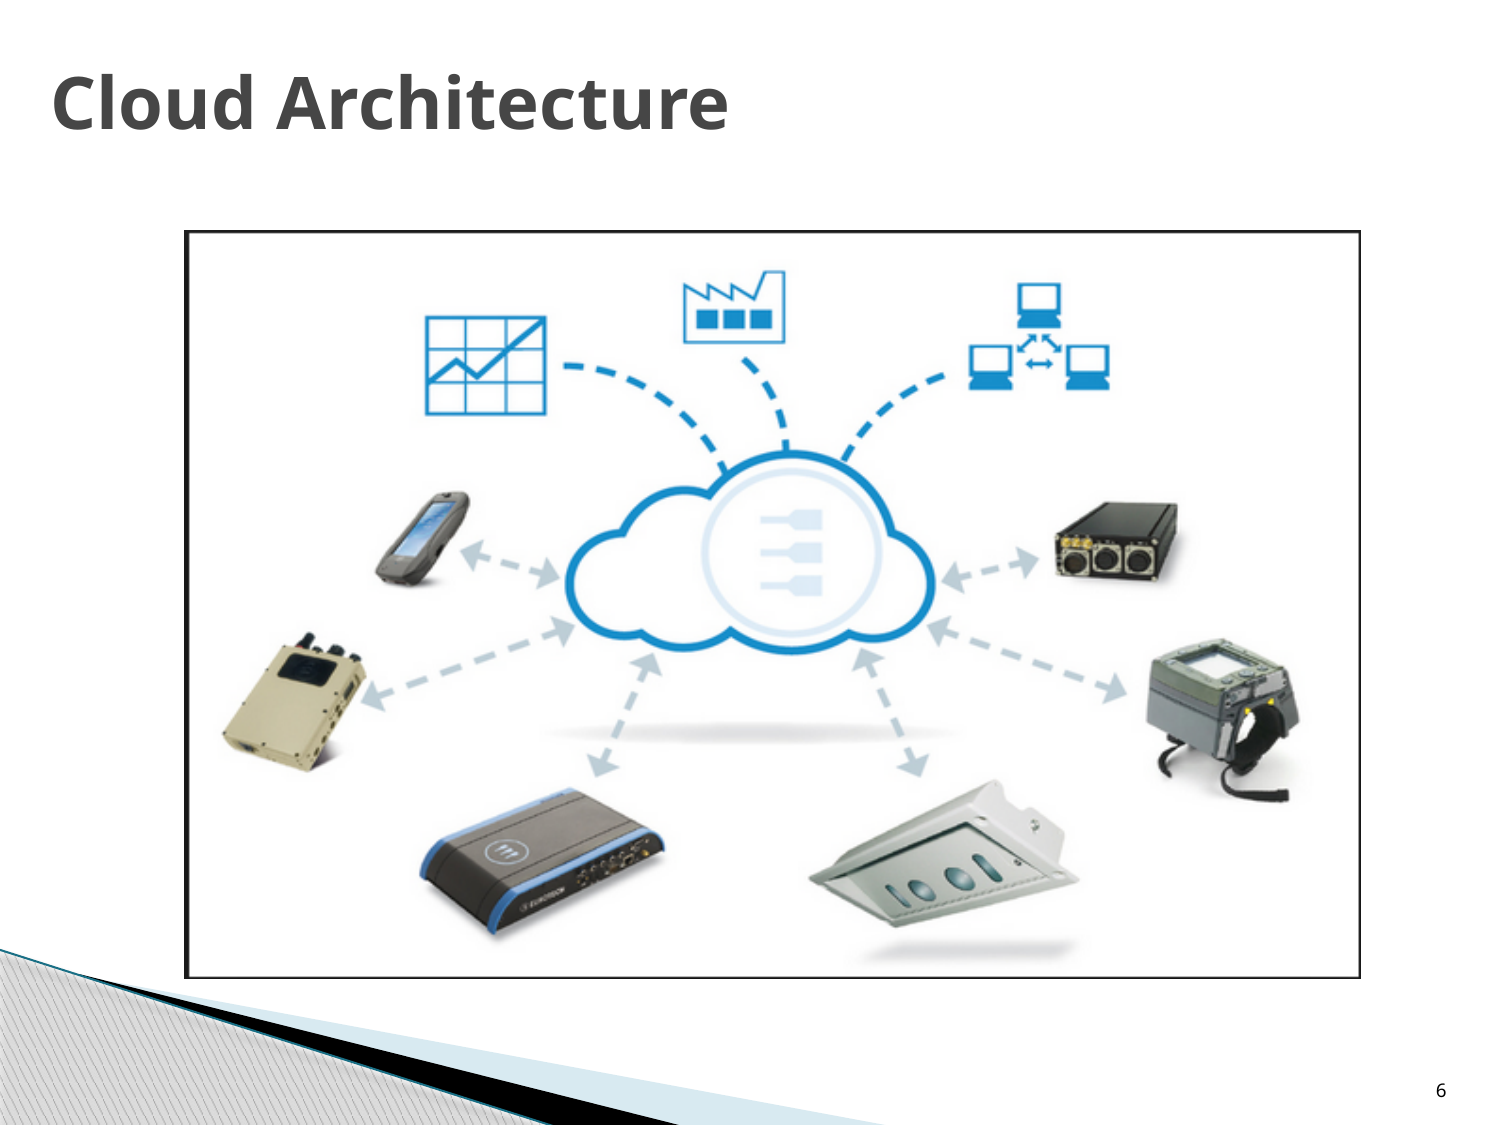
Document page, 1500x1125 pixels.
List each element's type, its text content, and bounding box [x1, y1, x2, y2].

title Cloud Architecture [35, 49, 1196, 153]
picture [184, 230, 1361, 979]
